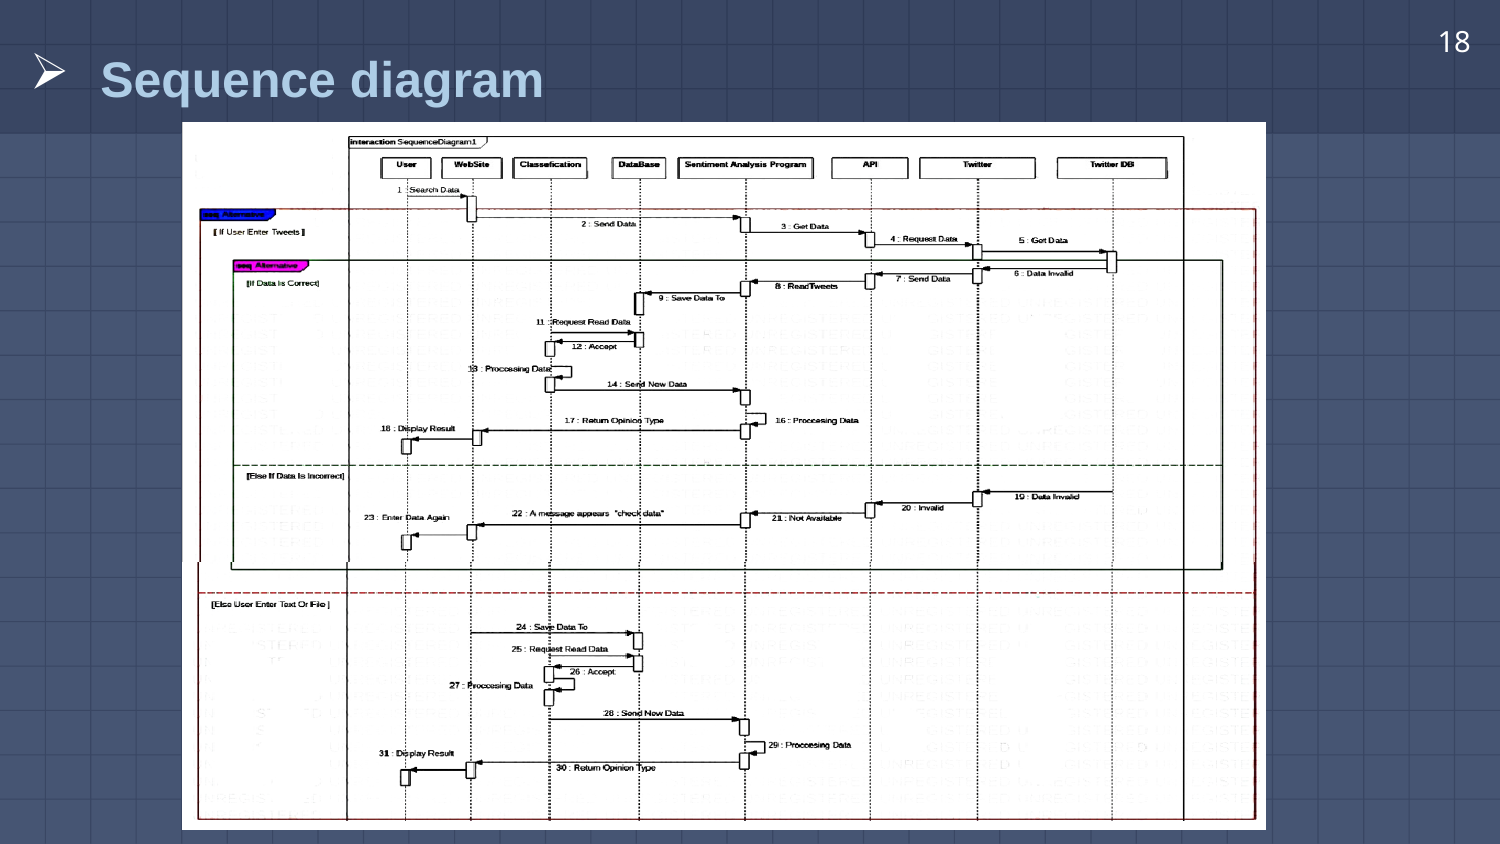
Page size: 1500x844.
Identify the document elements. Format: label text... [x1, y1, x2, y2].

title Sequence diagram [15, 47, 1021, 123]
picture [181, 122, 1266, 830]
slide_number 18 [1408, 0, 1500, 88]
